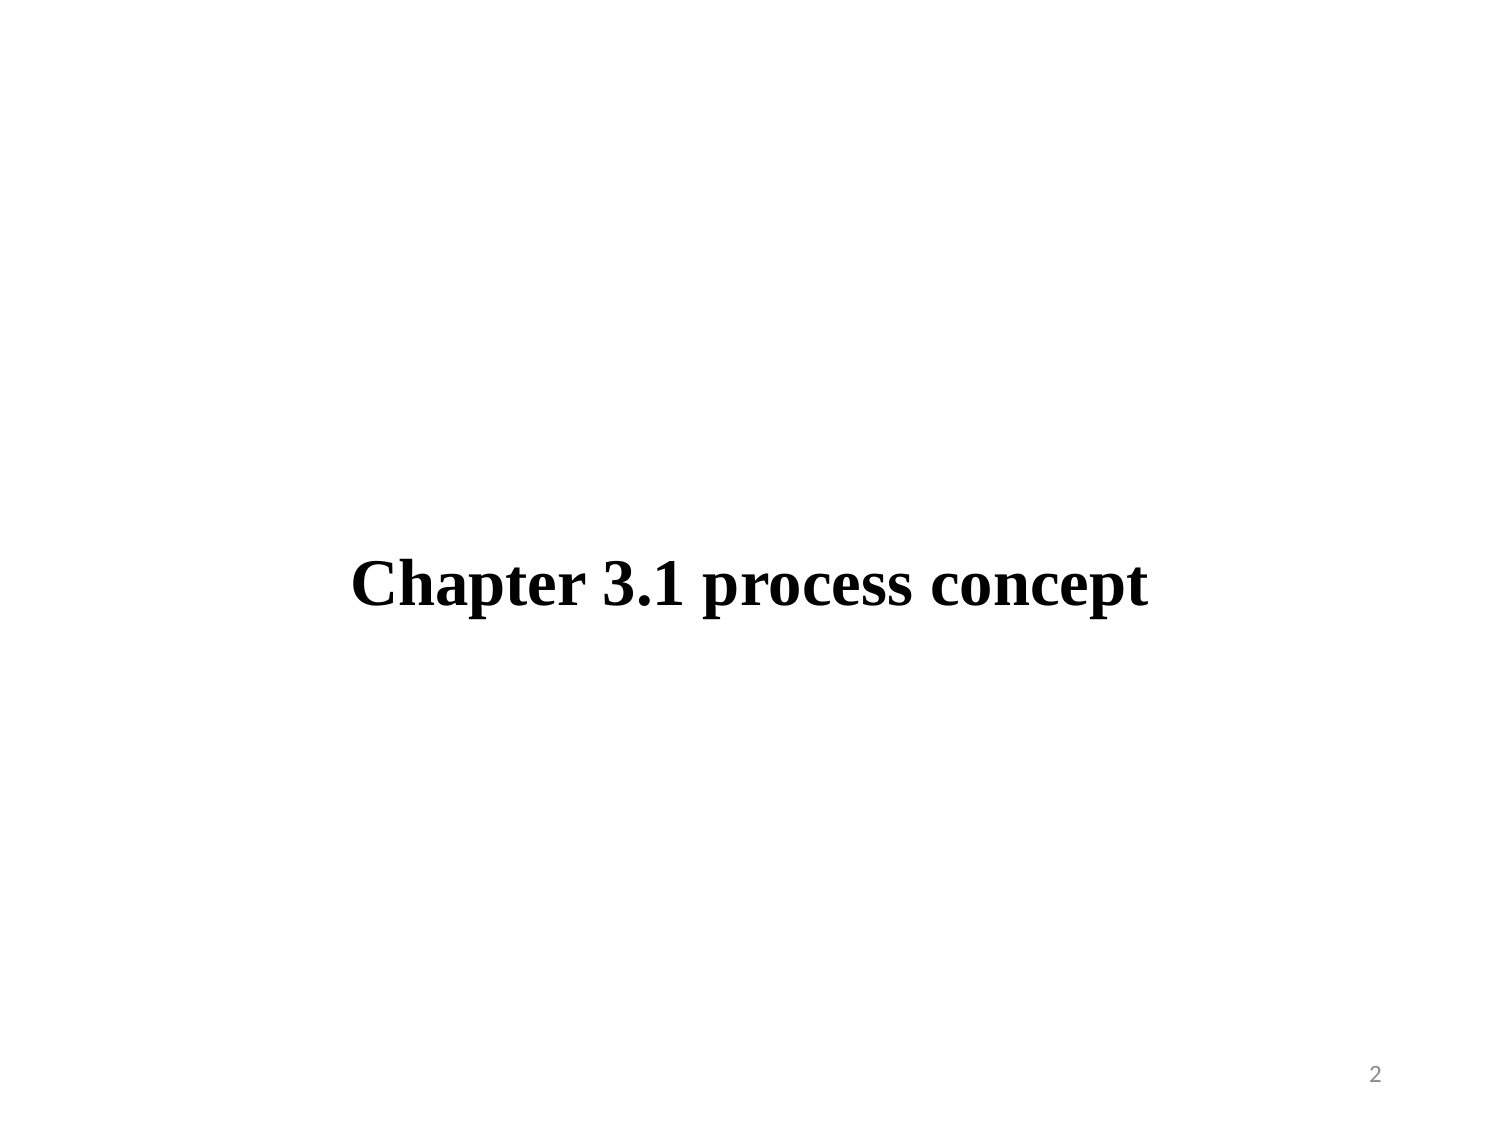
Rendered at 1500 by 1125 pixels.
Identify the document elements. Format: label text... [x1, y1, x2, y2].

text_box Chapter 3.1 process concept [0, 531, 1500, 627]
slide_number 2 [1059, 1042, 1397, 1103]
